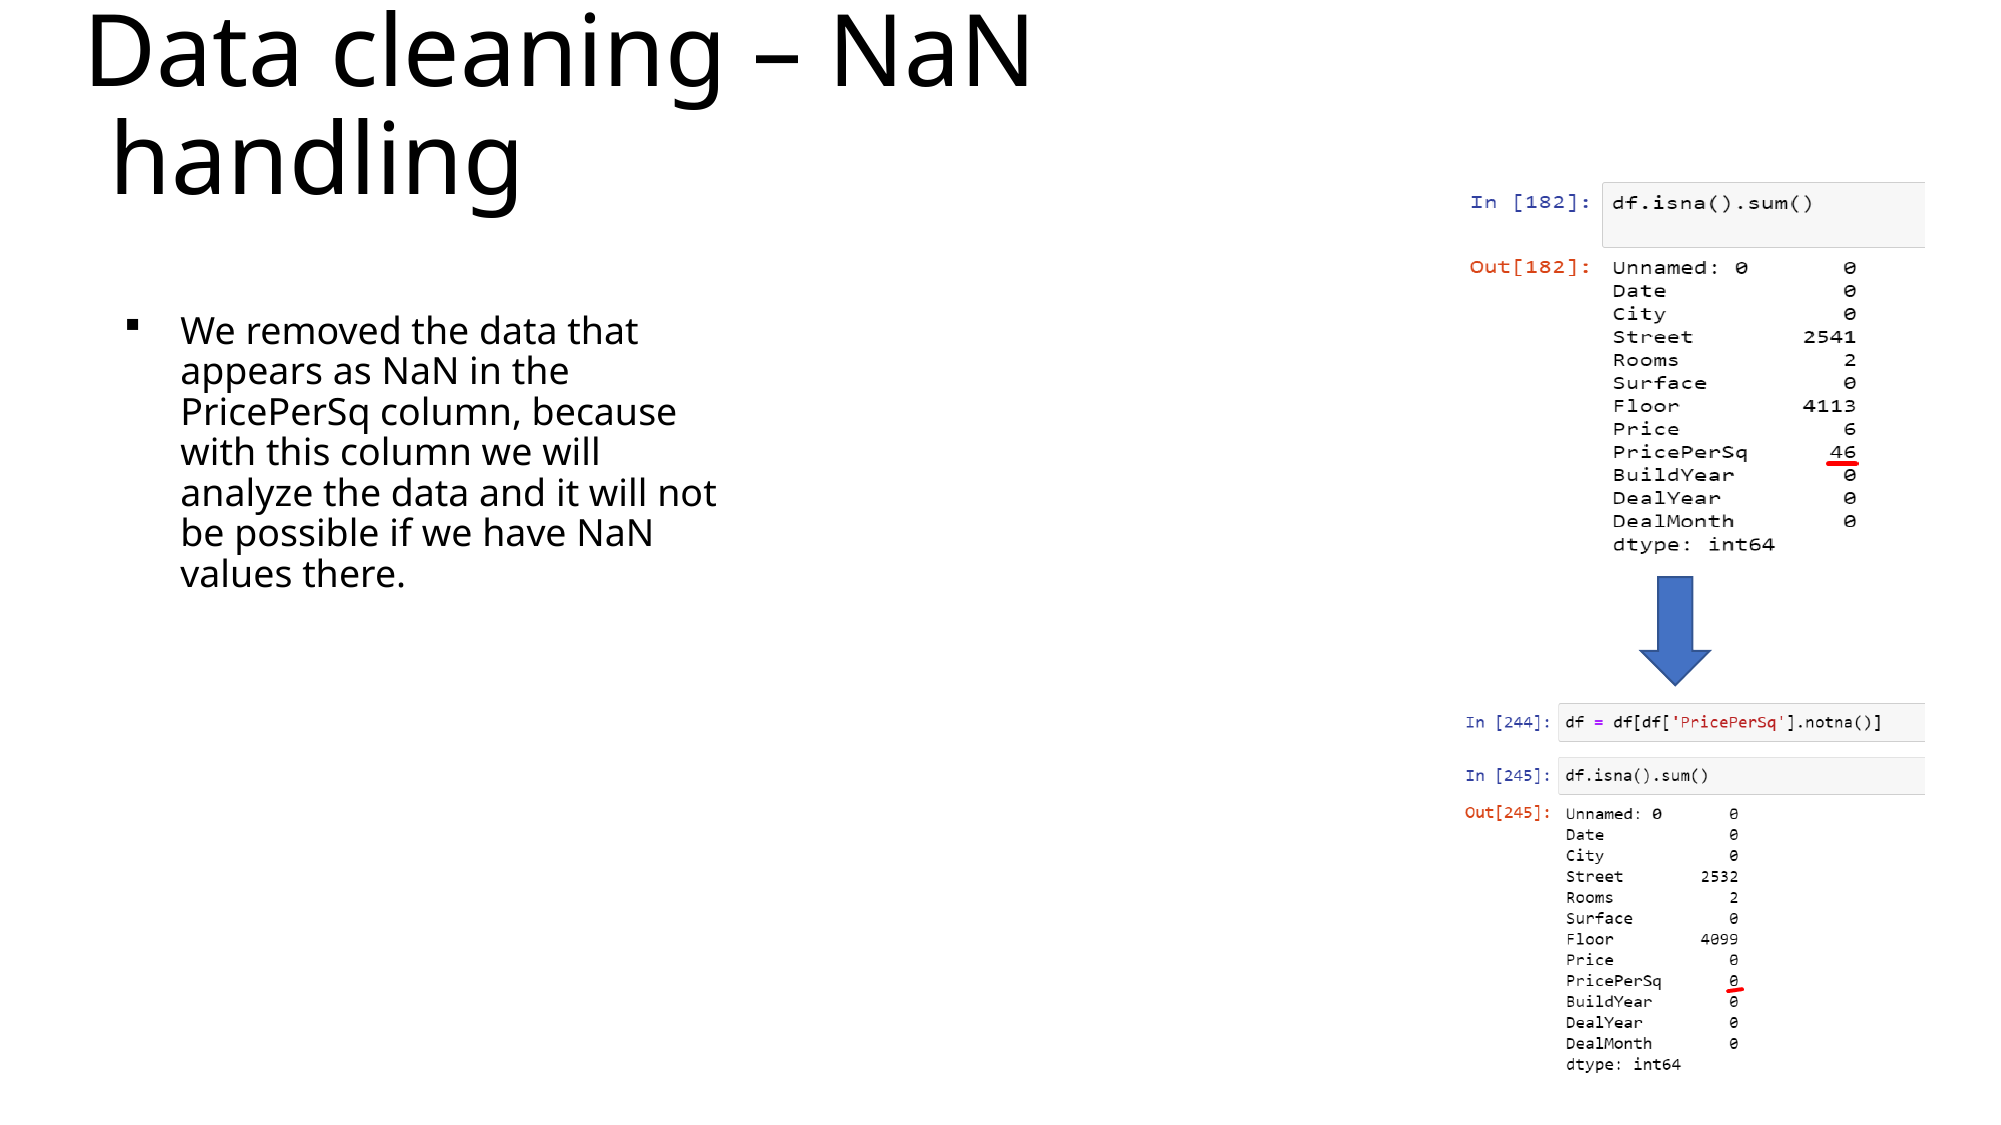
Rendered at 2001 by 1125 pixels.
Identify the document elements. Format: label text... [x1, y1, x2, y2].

picture [1440, 180, 1925, 562]
list We removed the data that appears as NaN in the PricePerSq column, because with this column we will analyze the data and it will not be possible if we have NaN values there. [34, 249, 749, 869]
title Data cleaning – NaN handling [68, 0, 1441, 224]
picture [1440, 687, 1925, 1081]
text_box [1638, 576, 1713, 687]
